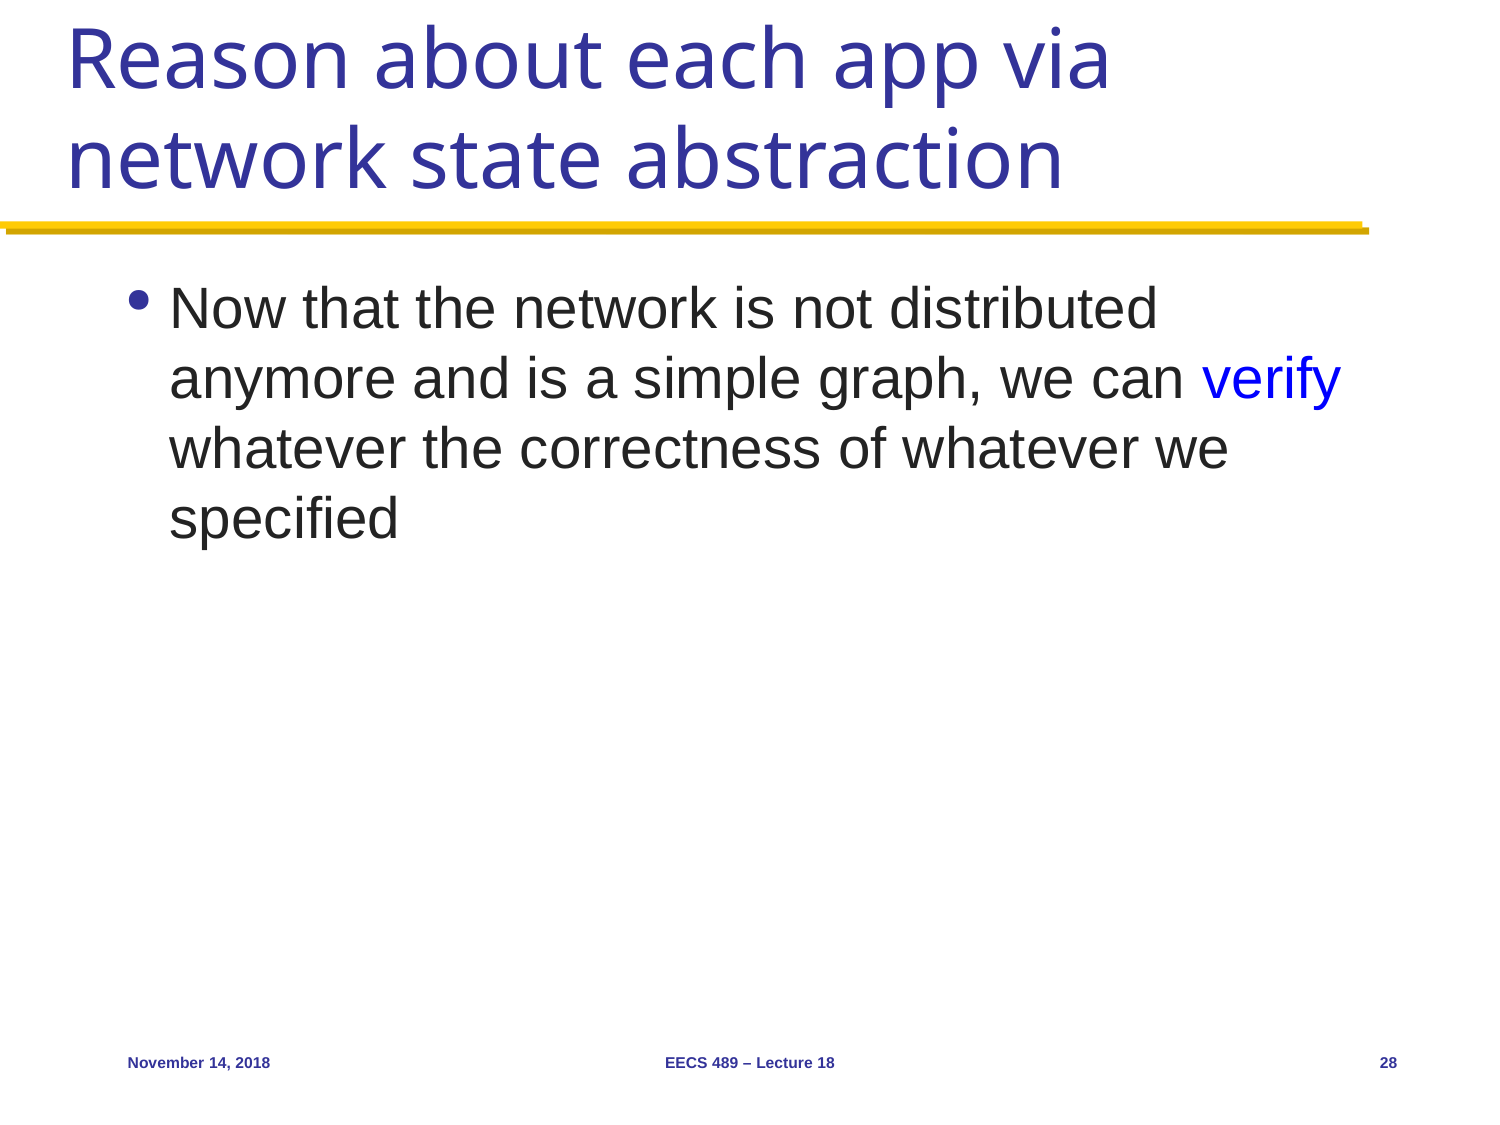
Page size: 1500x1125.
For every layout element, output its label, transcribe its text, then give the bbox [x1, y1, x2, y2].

footer EECS 489 – Lecture 18 [512, 1024, 988, 1101]
list Now that the network is not distributed anymore and is a simple graph, we can verify whatever the correctness of whatever we specified [112, 262, 1413, 988]
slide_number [112, 1024, 426, 1101]
title Reason about each app via network state abstraction [49, 24, 1451, 213]
slide_number 28 [1312, 1024, 1413, 1101]
